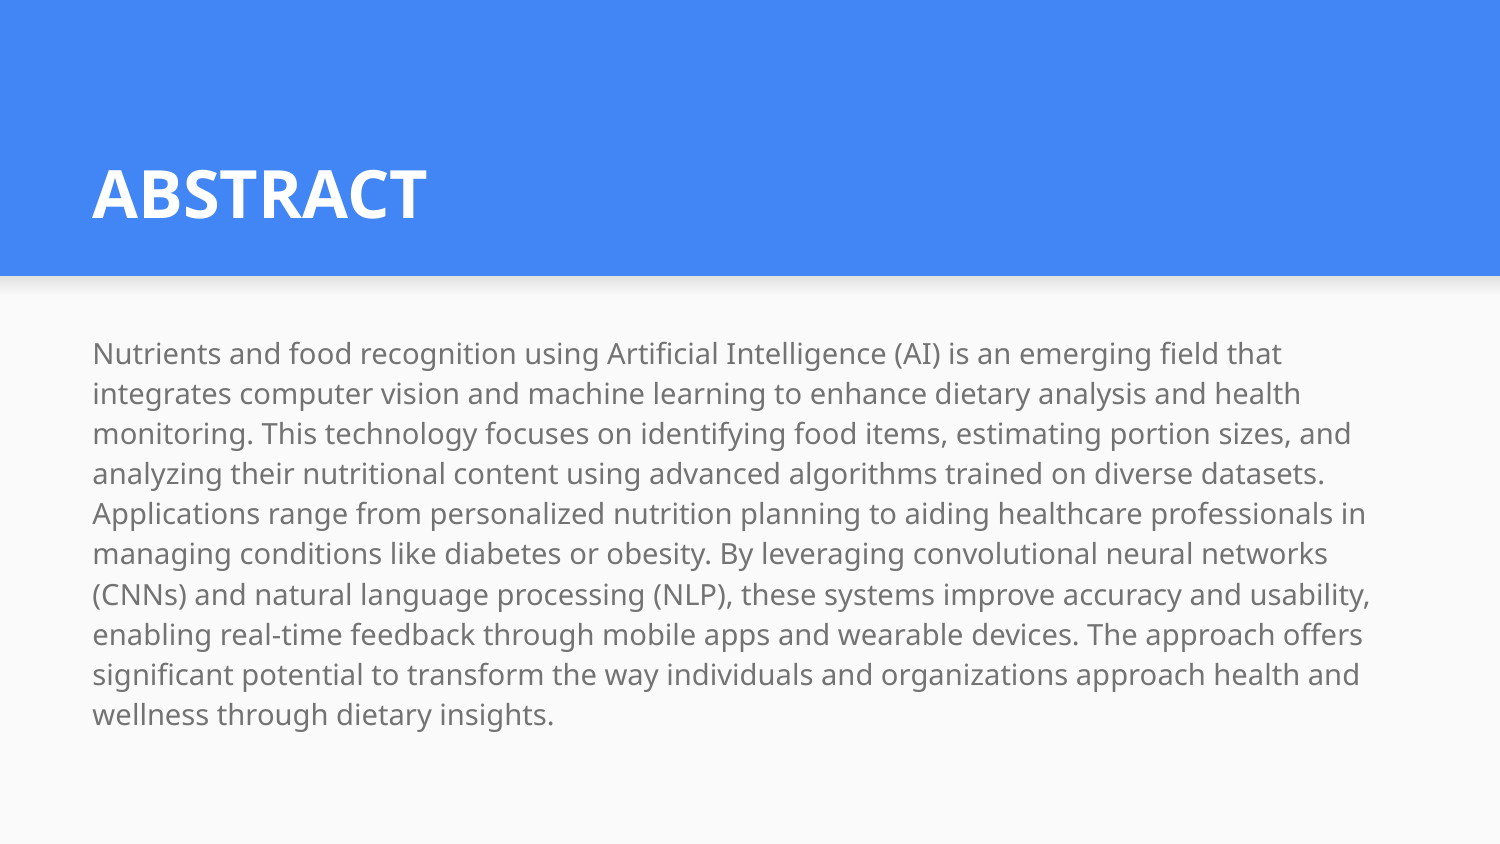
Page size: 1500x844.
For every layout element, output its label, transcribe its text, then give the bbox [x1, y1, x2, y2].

title ABSTRACT [77, 121, 1427, 248]
list Nutrients and food recognition using Artificial Intelligence (AI) is an emerging field that integrates computer vision and machine learning to enhance dietary analysis and health monitoring. This technology focuses on identifying food items, estimating portion sizes, and analyzing their nutritional content using advanced algorithms trained on diverse datasets. Applications range from personalized nutrition planning to aiding healthcare professionals in managing conditions like diabetes or obesity. By leveraging convolutional neural networks (CNNs) and natural language processing (NLP), these systems improve accuracy and usability, enabling real-time feedback through mobile apps and wearable devices. The approach offers significant potential to transform the way individuals and organizations approach health and wellness through dietary insights. [77, 314, 1427, 760]
